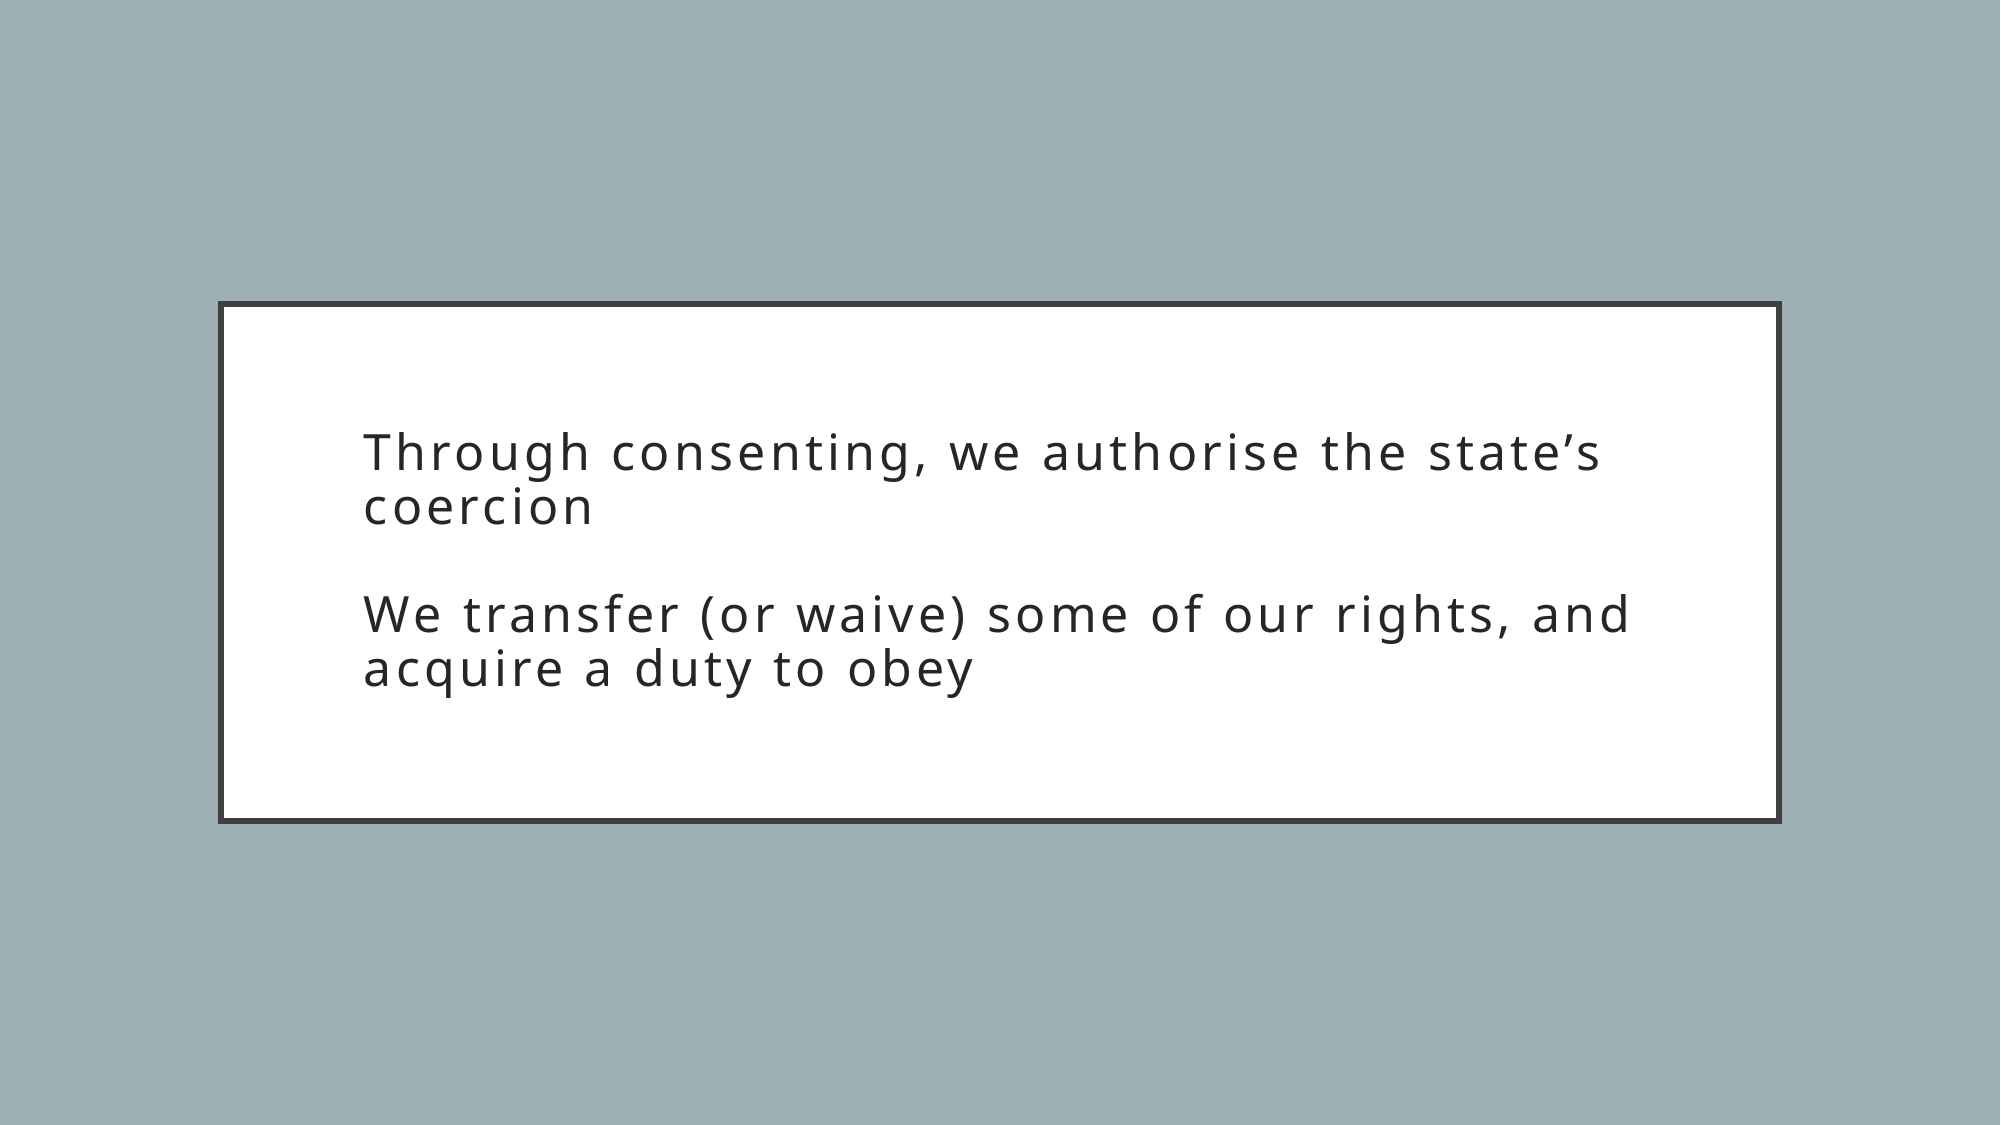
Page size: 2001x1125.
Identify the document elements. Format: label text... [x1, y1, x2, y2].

title Through consenting, we authorise the state’s coercion We transfer (or waive) some of our rights, and acquire a duty to obey [218, 301, 1782, 824]
